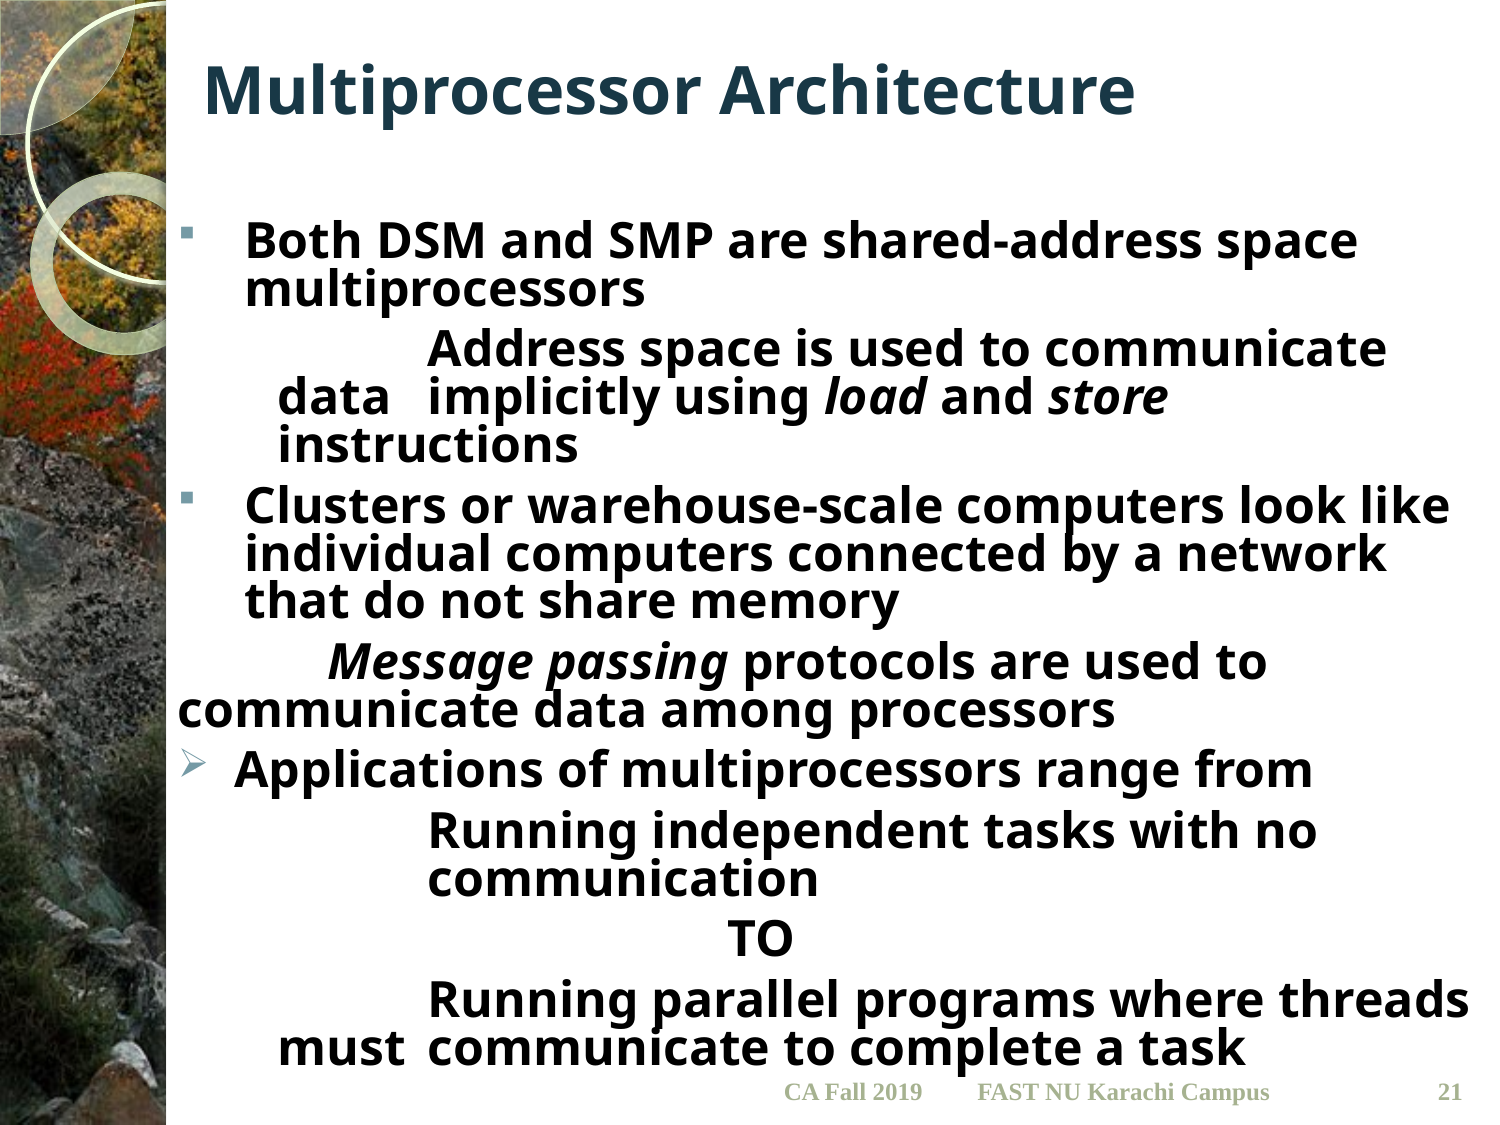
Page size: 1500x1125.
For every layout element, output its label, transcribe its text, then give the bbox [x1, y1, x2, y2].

picture [62, 195, 160, 280]
picture [32, 13, 160, 207]
slide_number 21 [1413, 1034, 1488, 1113]
slide_number CA Fall 2019 [587, 1034, 938, 1113]
picture [53, 241, 160, 332]
title Multiprocessor Architecture [187, 24, 1463, 150]
footer FAST NU Karachi Campus [962, 1037, 1413, 1113]
list Both DSM and SMP are shared-address space multiprocessors Address space is used to communicate data implicitly using load and store instructions Clusters or warehouse-scale computers look like individual computers connected by a network that do not share memory Message passing protocols are used to communicate data among processors Applications of multiprocessors range from Running independent tasks with no communication TO Running parallel programs where threads must communicate to complete a task [162, 212, 1489, 1038]
picture [136, 0, 166, 4]
picture [0, 134, 166, 1125]
